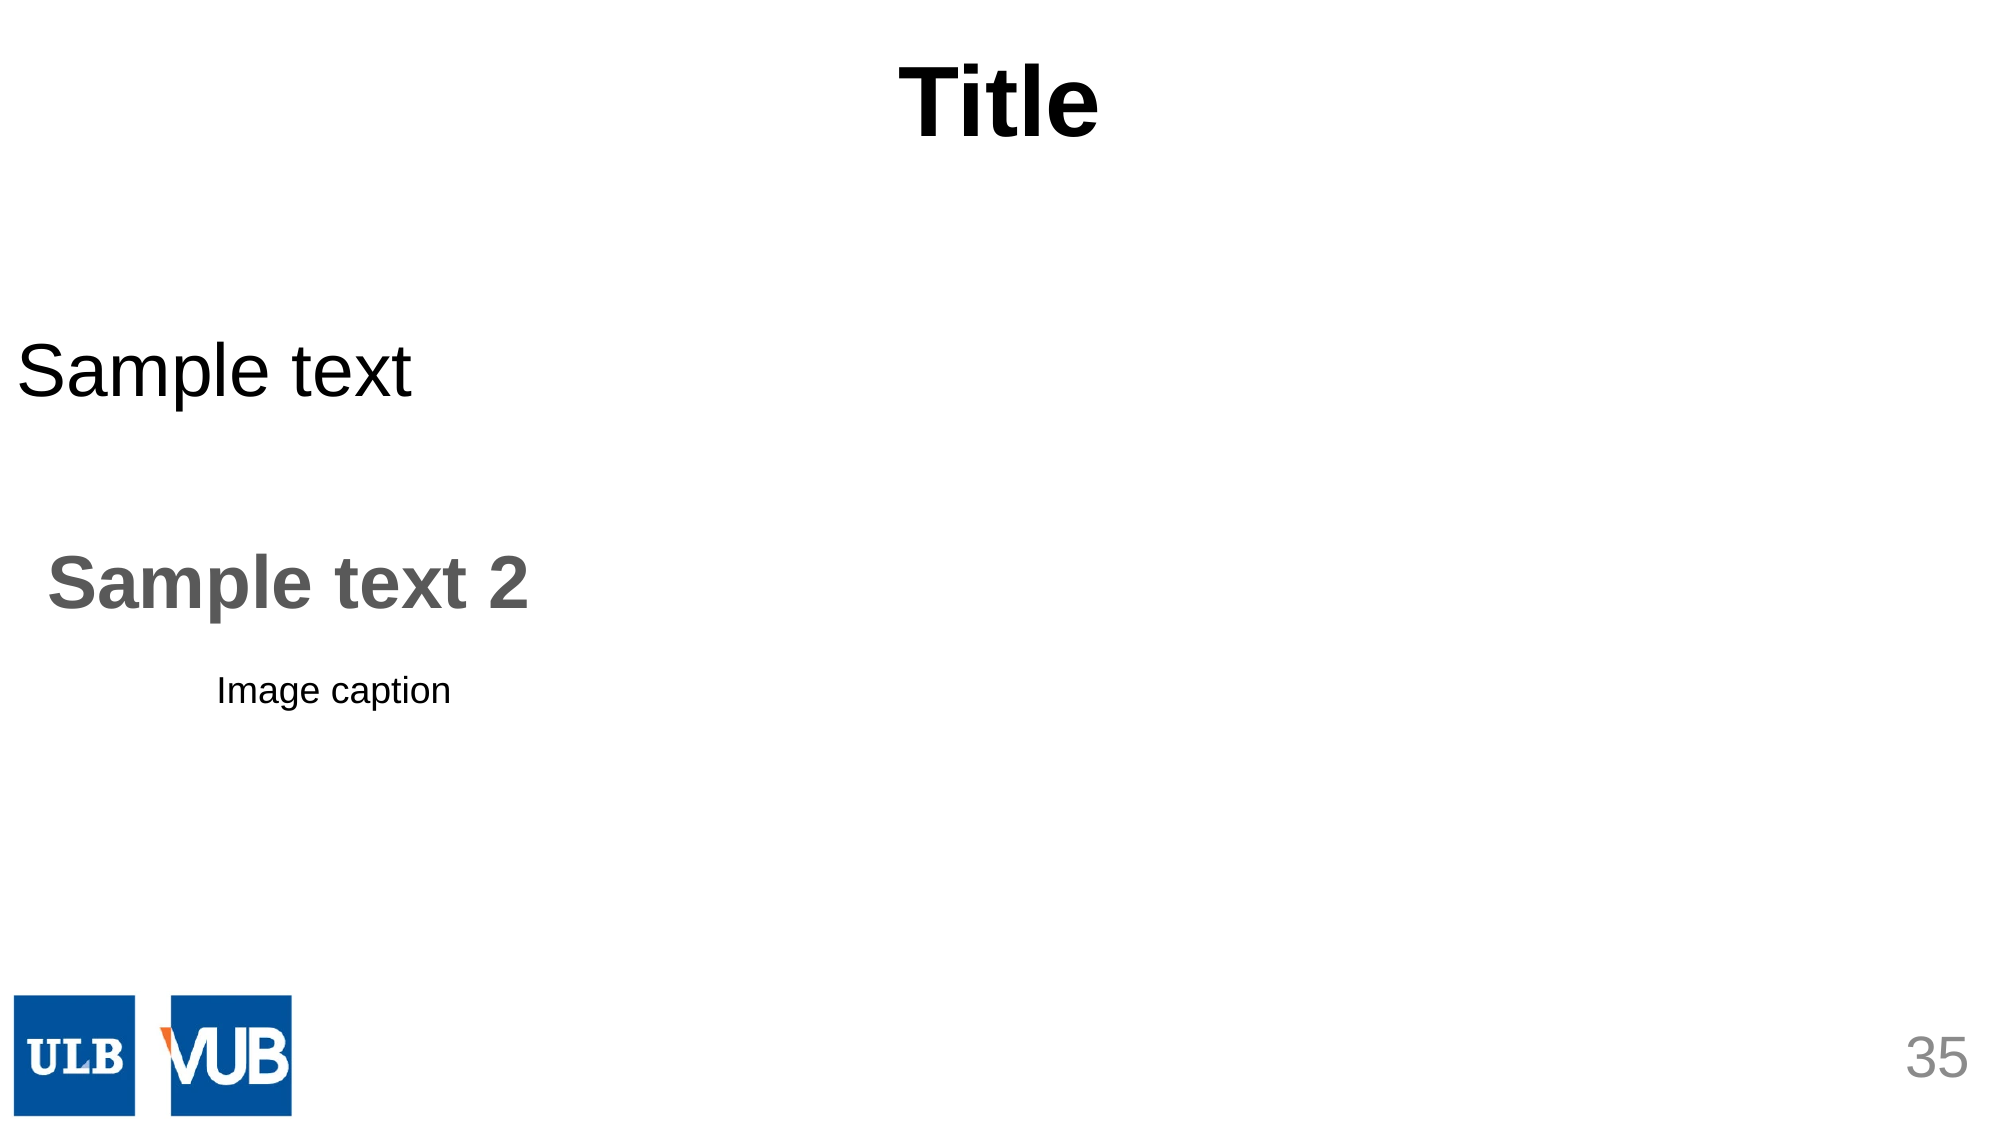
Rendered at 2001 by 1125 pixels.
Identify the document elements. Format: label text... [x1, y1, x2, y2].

picture [10, 991, 295, 1121]
text_box Sample text [2, 313, 428, 419]
slide_number 35 [1827, 995, 1986, 1112]
text_box Title [68, 40, 1932, 178]
text_box Image caption [201, 659, 467, 719]
text_box Sample text 2 [32, 526, 546, 632]
